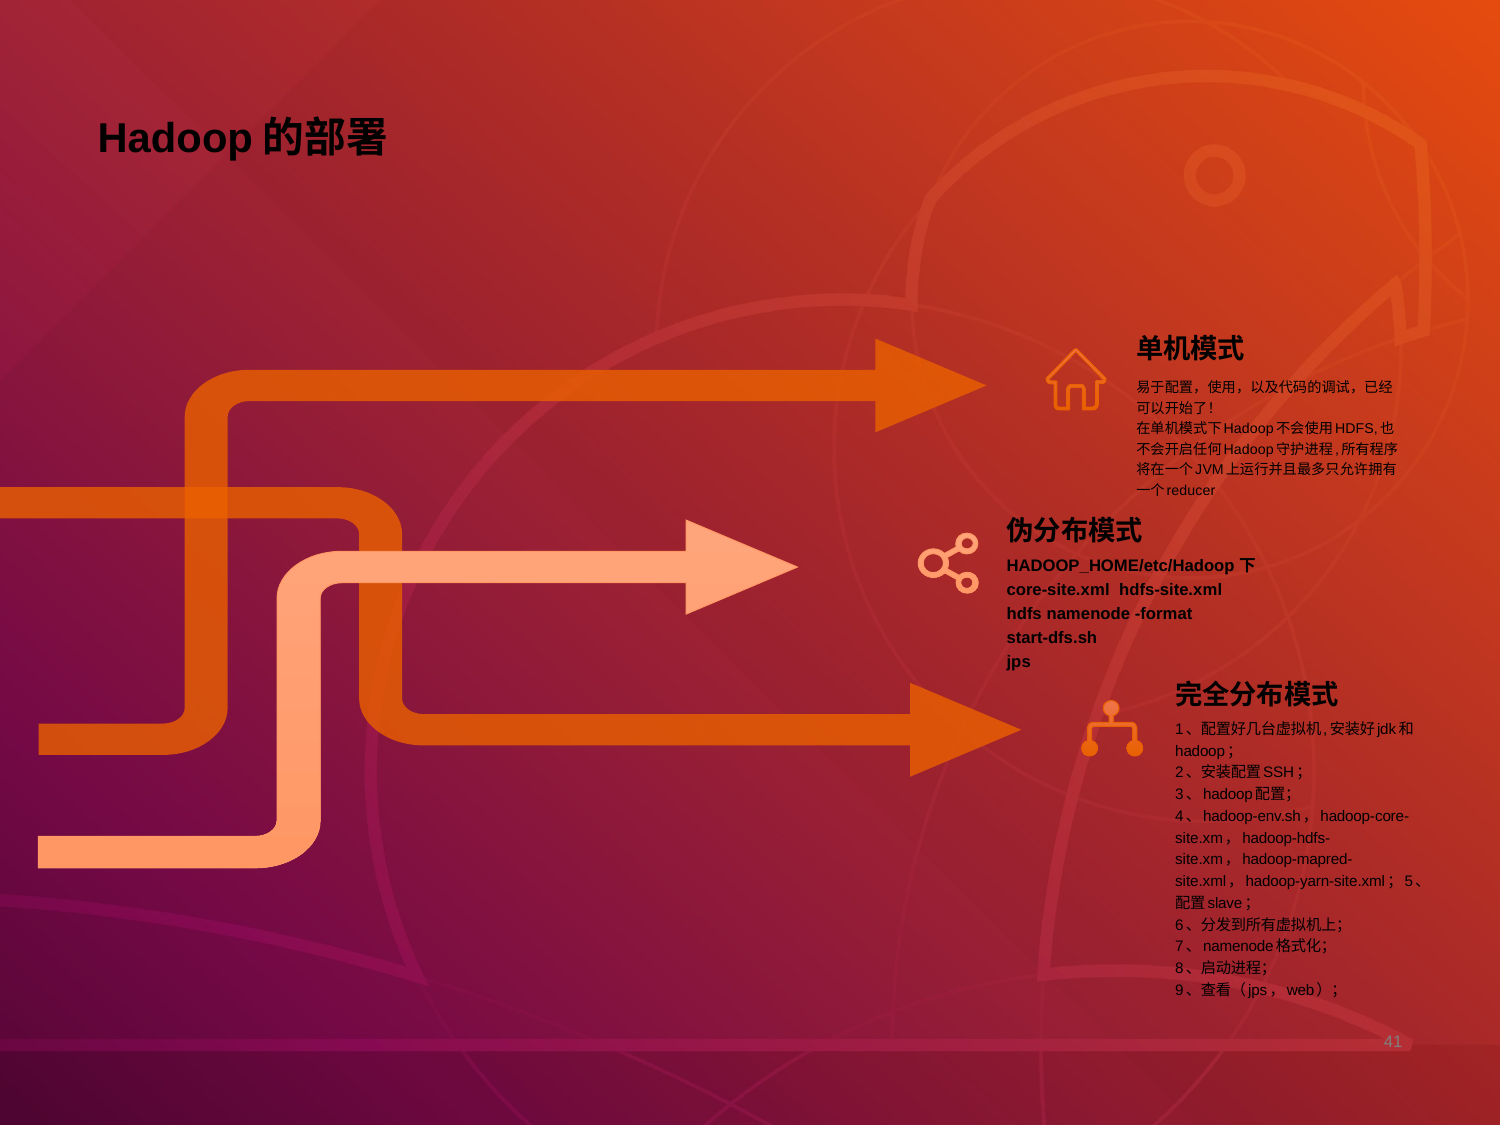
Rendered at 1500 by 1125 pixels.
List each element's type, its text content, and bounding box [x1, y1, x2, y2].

text_box [359, 584, 1022, 777]
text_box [991, 505, 1306, 689]
text_box [37, 519, 799, 869]
text_box [0, 487, 184, 519]
text_box [1045, 348, 1107, 411]
text_box [1081, 699, 1144, 757]
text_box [1160, 669, 1456, 1007]
text_box [38, 338, 987, 755]
picture [0, 0, 1500, 1125]
title Hadoop的部署 [82, 0, 1418, 169]
slide_number 41 [1059, 1023, 1418, 1058]
text_box [228, 487, 403, 550]
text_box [1121, 323, 1417, 506]
text_box [917, 532, 979, 594]
